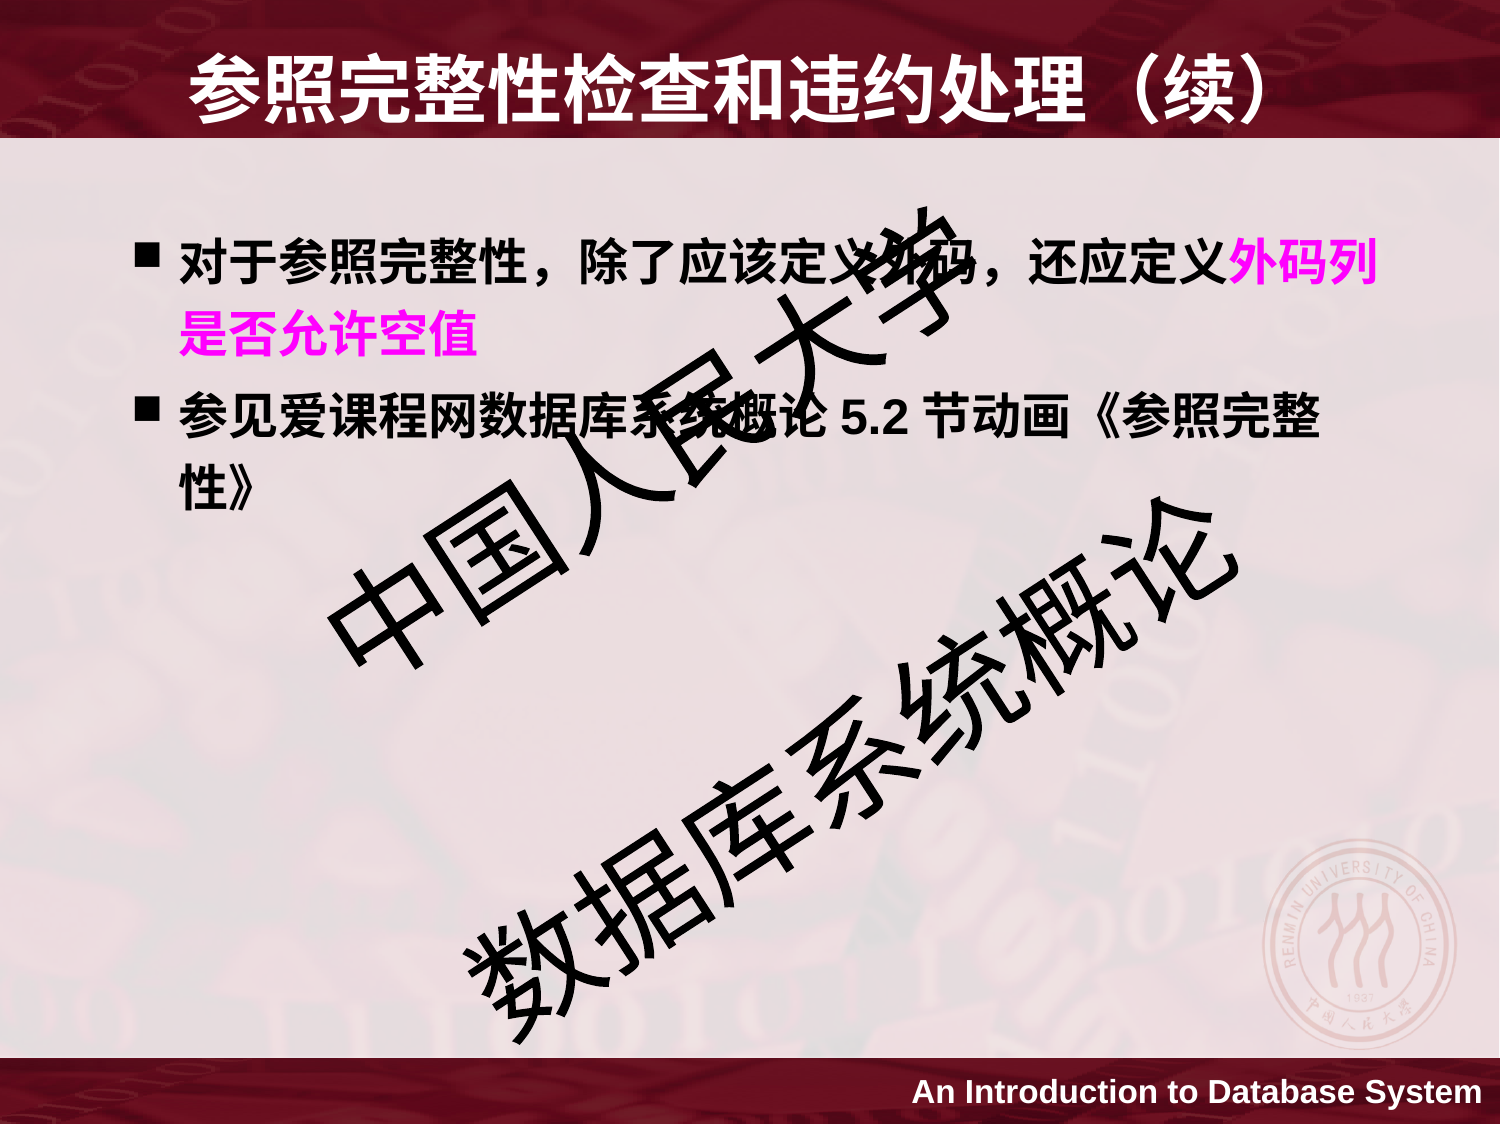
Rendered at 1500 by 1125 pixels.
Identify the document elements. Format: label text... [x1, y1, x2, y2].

picture [0, 0, 1500, 1125]
list 对于参照完整性，除了应该定义外码，还应定义外码列是否允许空值 参见爱课程网数据库系统概论5.2节动画《参照完整性》 [40, 210, 1426, 1048]
title 参照完整性检查和违约处理（续） [74, 0, 1426, 181]
